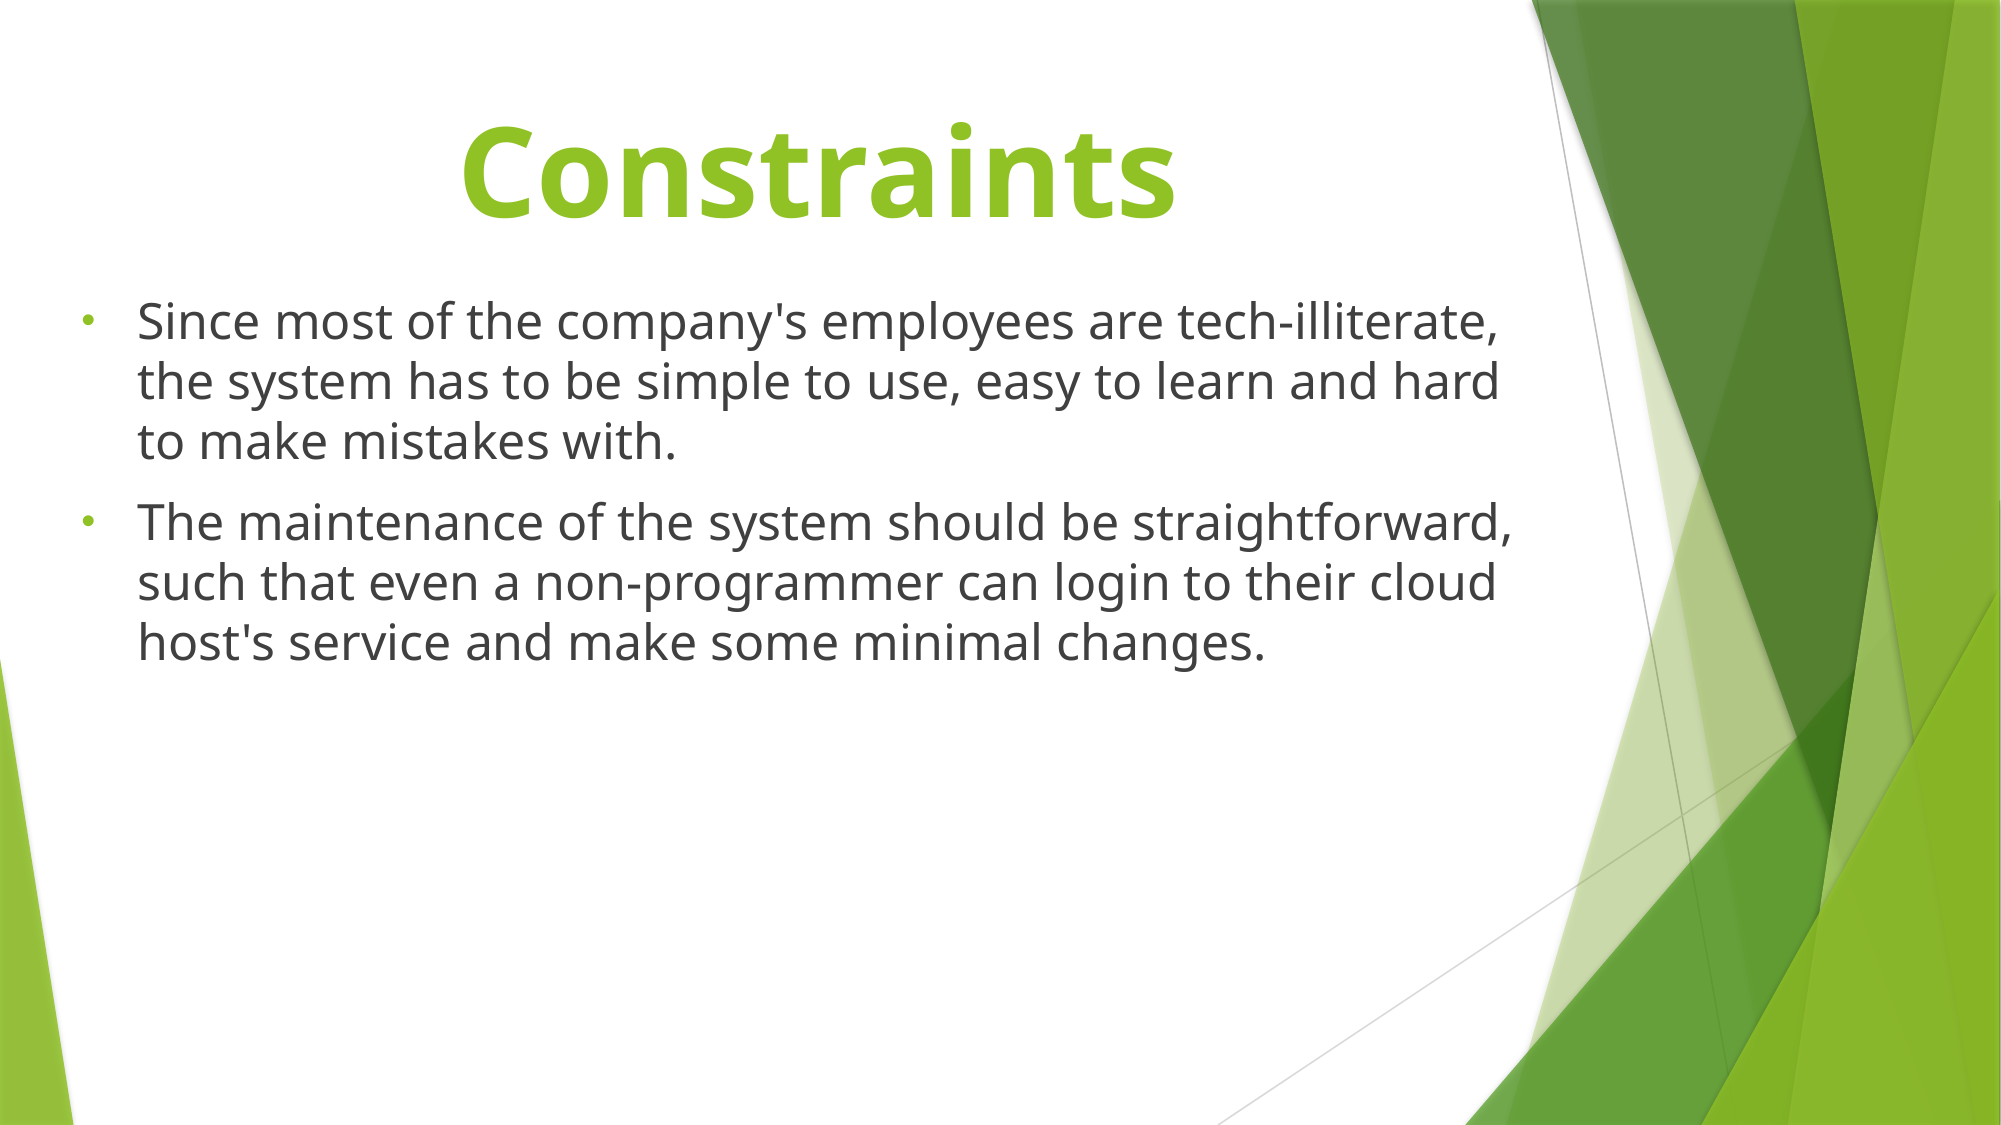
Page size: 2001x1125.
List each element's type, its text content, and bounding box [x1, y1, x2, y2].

list Since most of the company's employees are tech-illiterate, the system has to be simple to use, easy to learn and hard to make mistakes with. The maintenance of the system should be straightforward, such that even a non-programmer can login to their cloud host's service and make some minimal changes. [66, 282, 1542, 996]
title Constraints [137, 0, 1500, 251]
